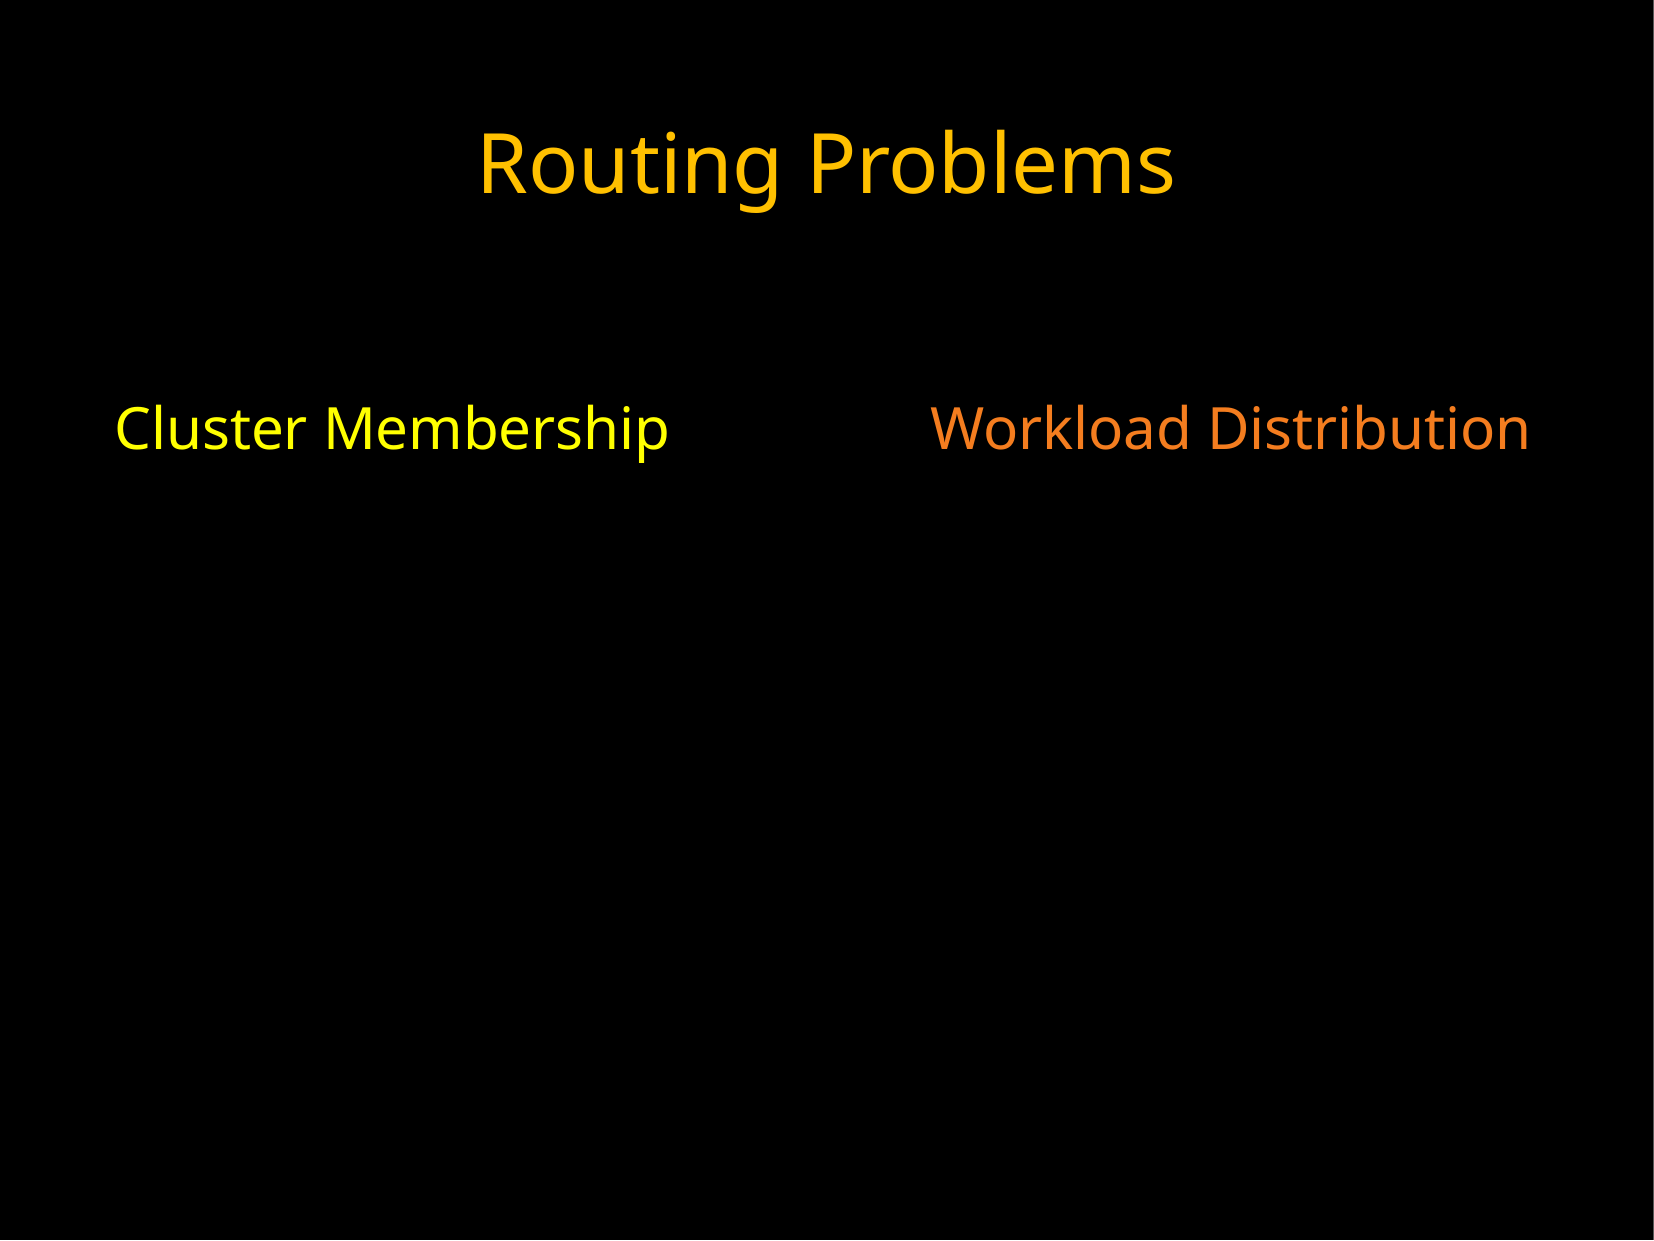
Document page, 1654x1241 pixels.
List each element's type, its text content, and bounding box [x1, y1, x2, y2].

text_box Workload Distribution [915, 383, 1547, 469]
text_box Routing Problems [184, 109, 1469, 218]
text_box Cluster Membership [99, 383, 686, 469]
